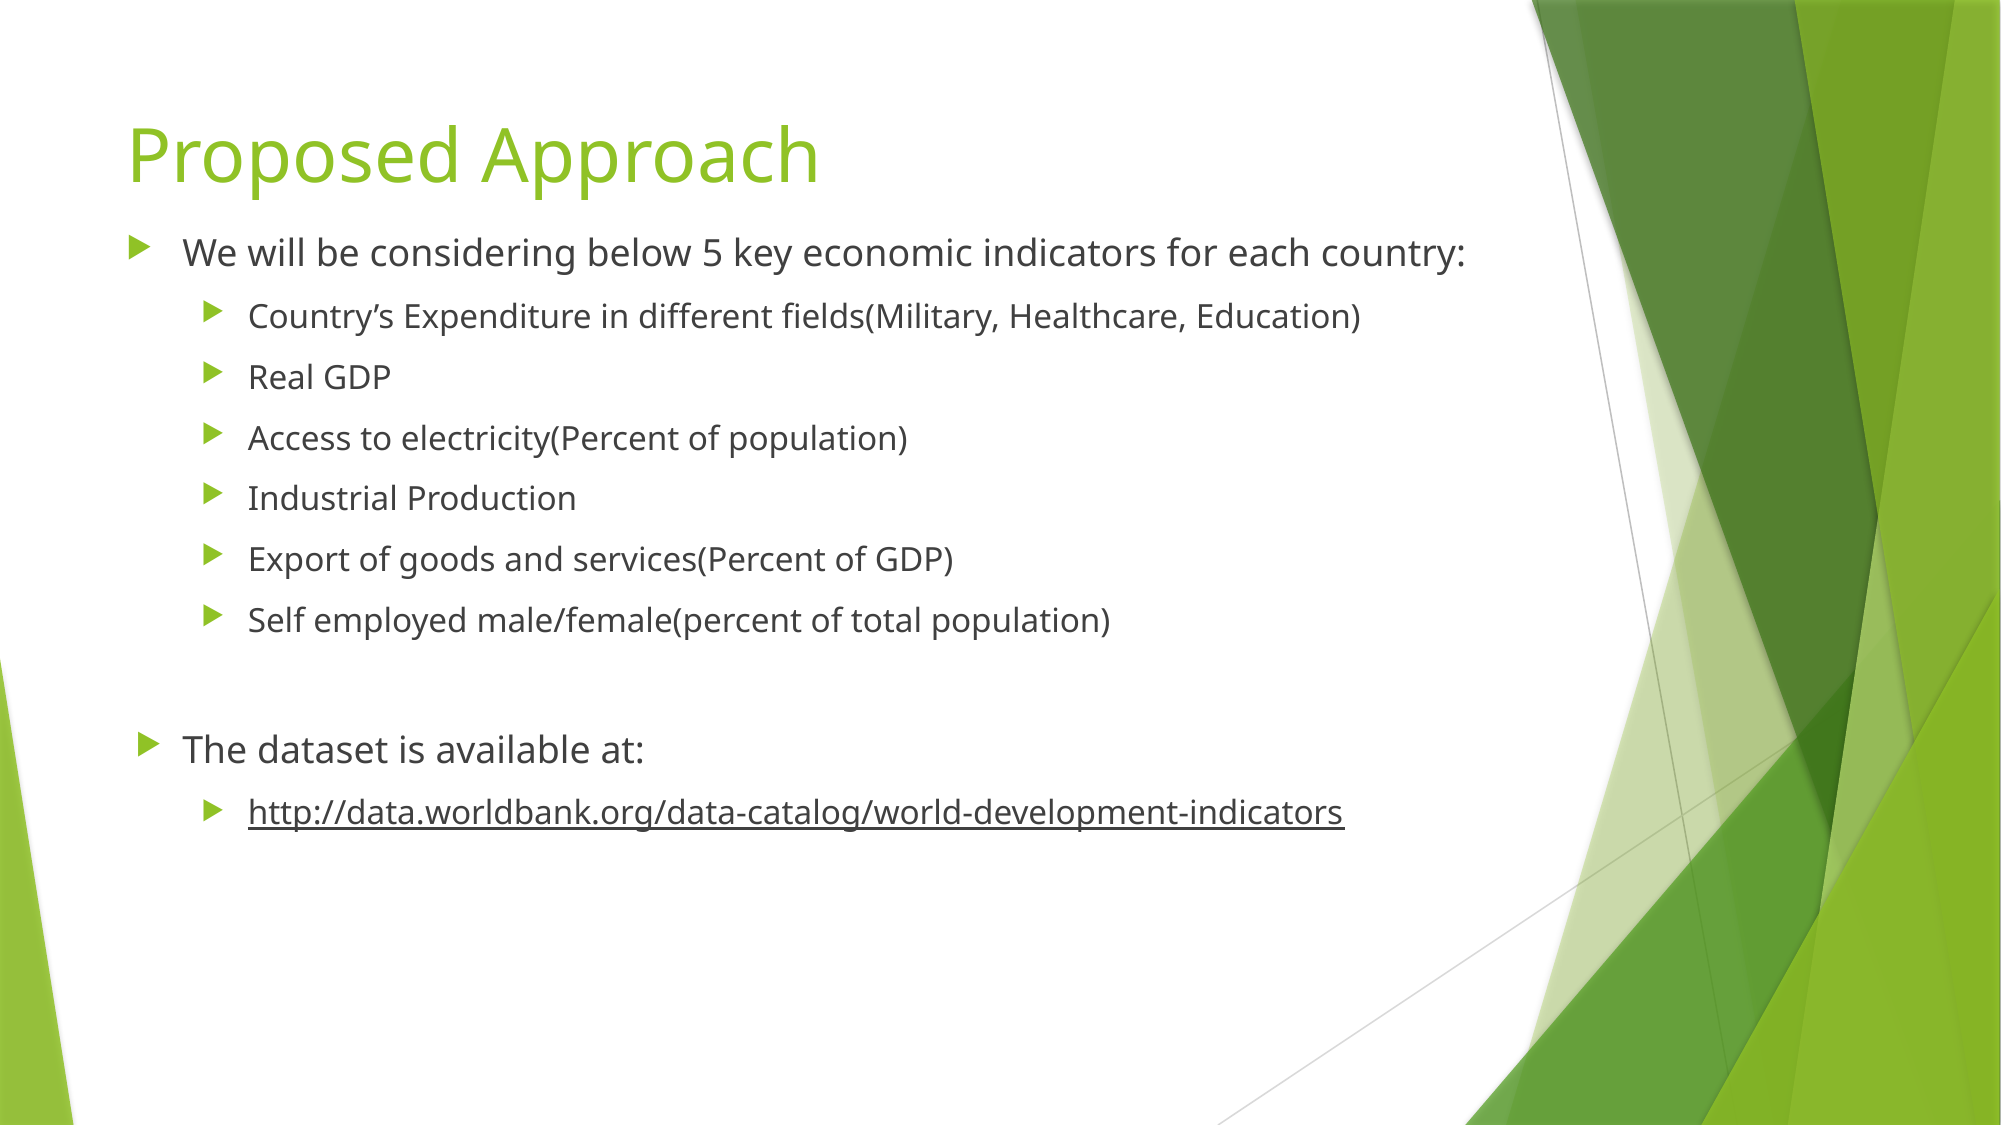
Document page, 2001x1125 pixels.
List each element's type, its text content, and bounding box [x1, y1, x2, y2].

list We will be considering below 5 key economic indicators for each country: Country’s Expenditure in different fields(Military, Healthcare, Education) Real GDP Access to electricity(Percent of population) Industrial Production Export of goods and services(Percent of GDP) Self employed male/female(percent of total population) The dataset is available at: http://data.worldbank.org/data-catalog/world-development-indicators [111, 221, 1522, 991]
title Proposed Approach [111, 99, 1522, 221]
